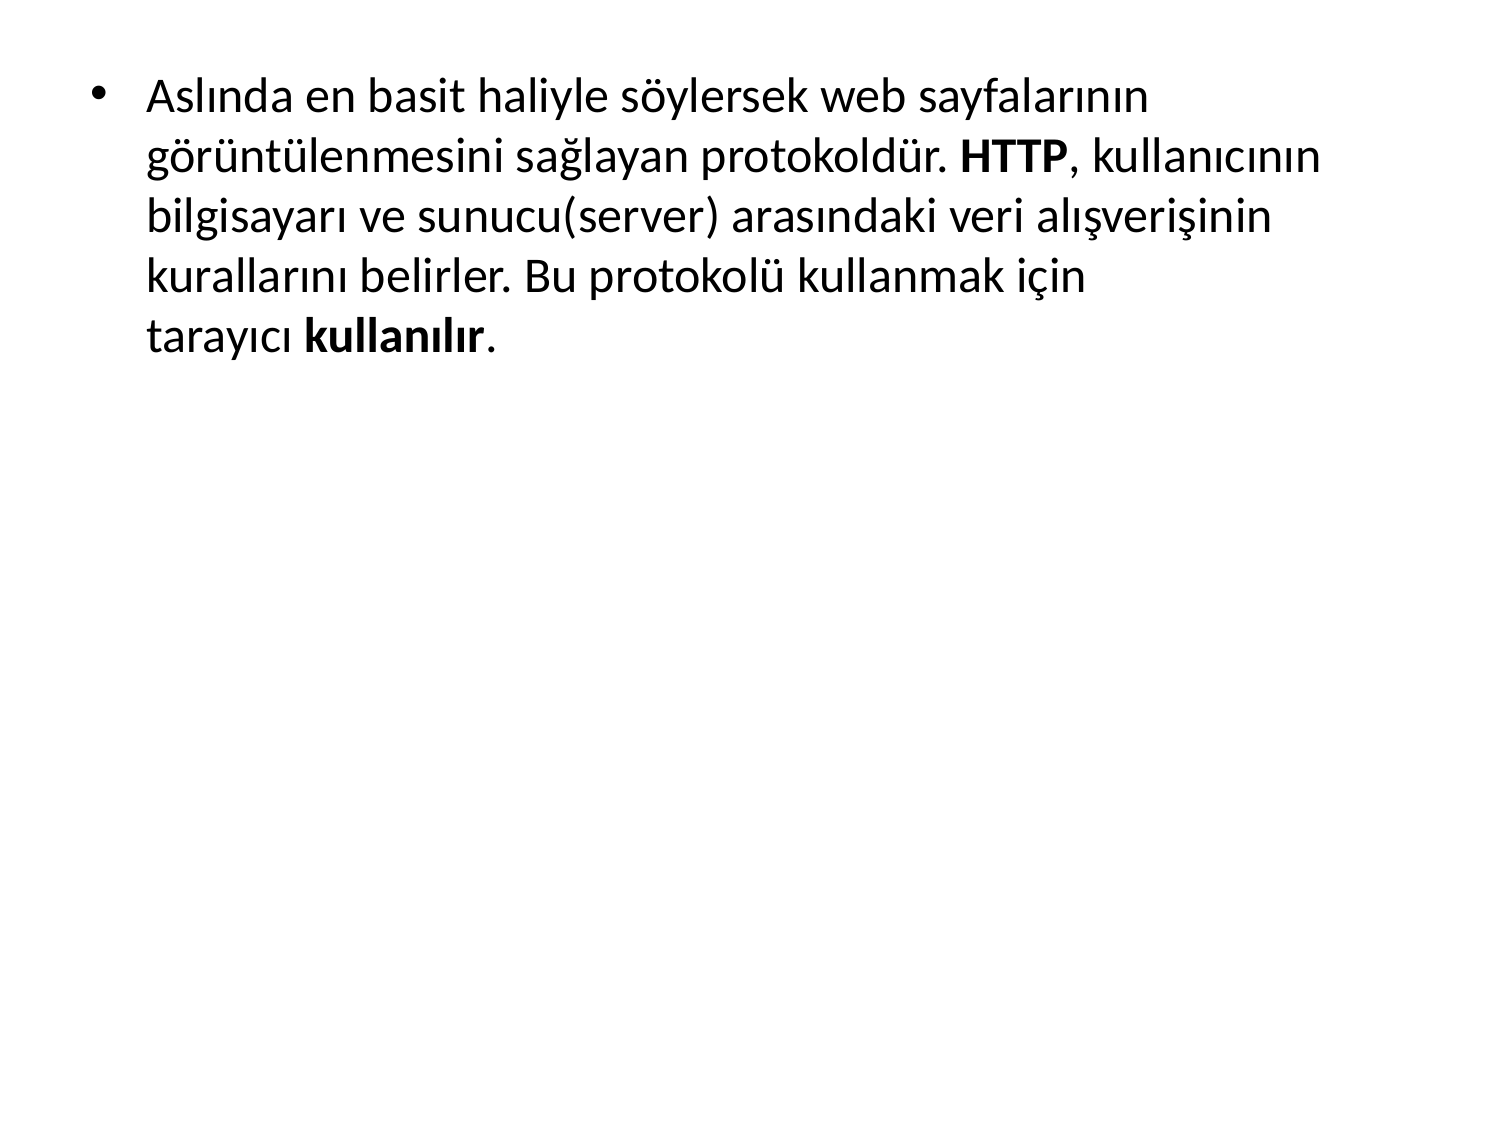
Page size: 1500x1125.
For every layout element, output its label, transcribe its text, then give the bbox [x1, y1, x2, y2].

list Aslında en basit haliyle söylersek web sayfalarının görüntülenmesini sağlayan protokoldür. HTTP, kullanıcının bilgisayarı ve sunucu(server) arasındaki veri alışverişinin kurallarını belirler. Bu protokolü kullanmak için tarayıcı kullanılır. [75, 54, 1425, 1005]
